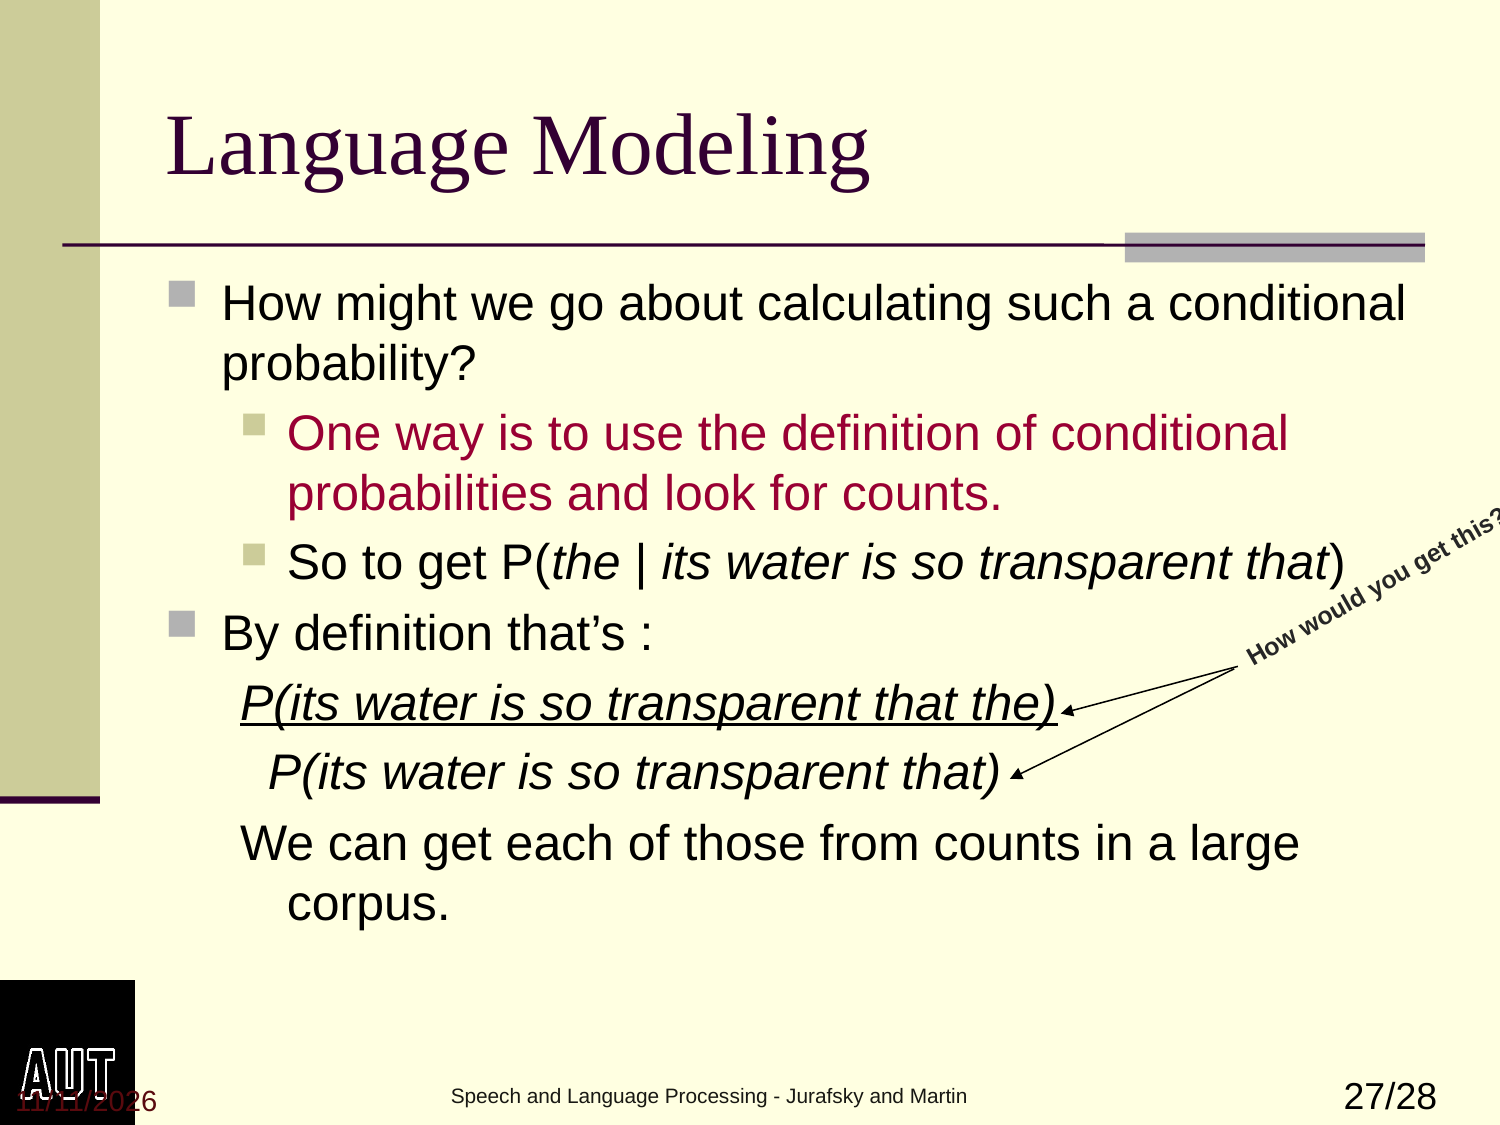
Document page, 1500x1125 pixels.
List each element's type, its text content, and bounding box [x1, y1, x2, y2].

picture [0, 980, 135, 1074]
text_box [1060, 666, 1239, 674]
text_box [1009, 668, 1235, 780]
footer Speech and Language Processing - Jurafsky and Martin [200, 1074, 1425, 1125]
title Language Modeling [150, 45, 1425, 234]
list How might we go about calculating such a conditional probability? One way is to use the definition of conditional probabilities and look for counts. So to get P(the | its water is so transparent that) By definition that’s : P(its water is so transparent that the) P(its water is so transparent that) We can get each of those from counts in a large corpus. [150, 262, 1425, 1006]
text_box How would you get this? [1223, 488, 1500, 686]
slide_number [0, 1074, 200, 1125]
